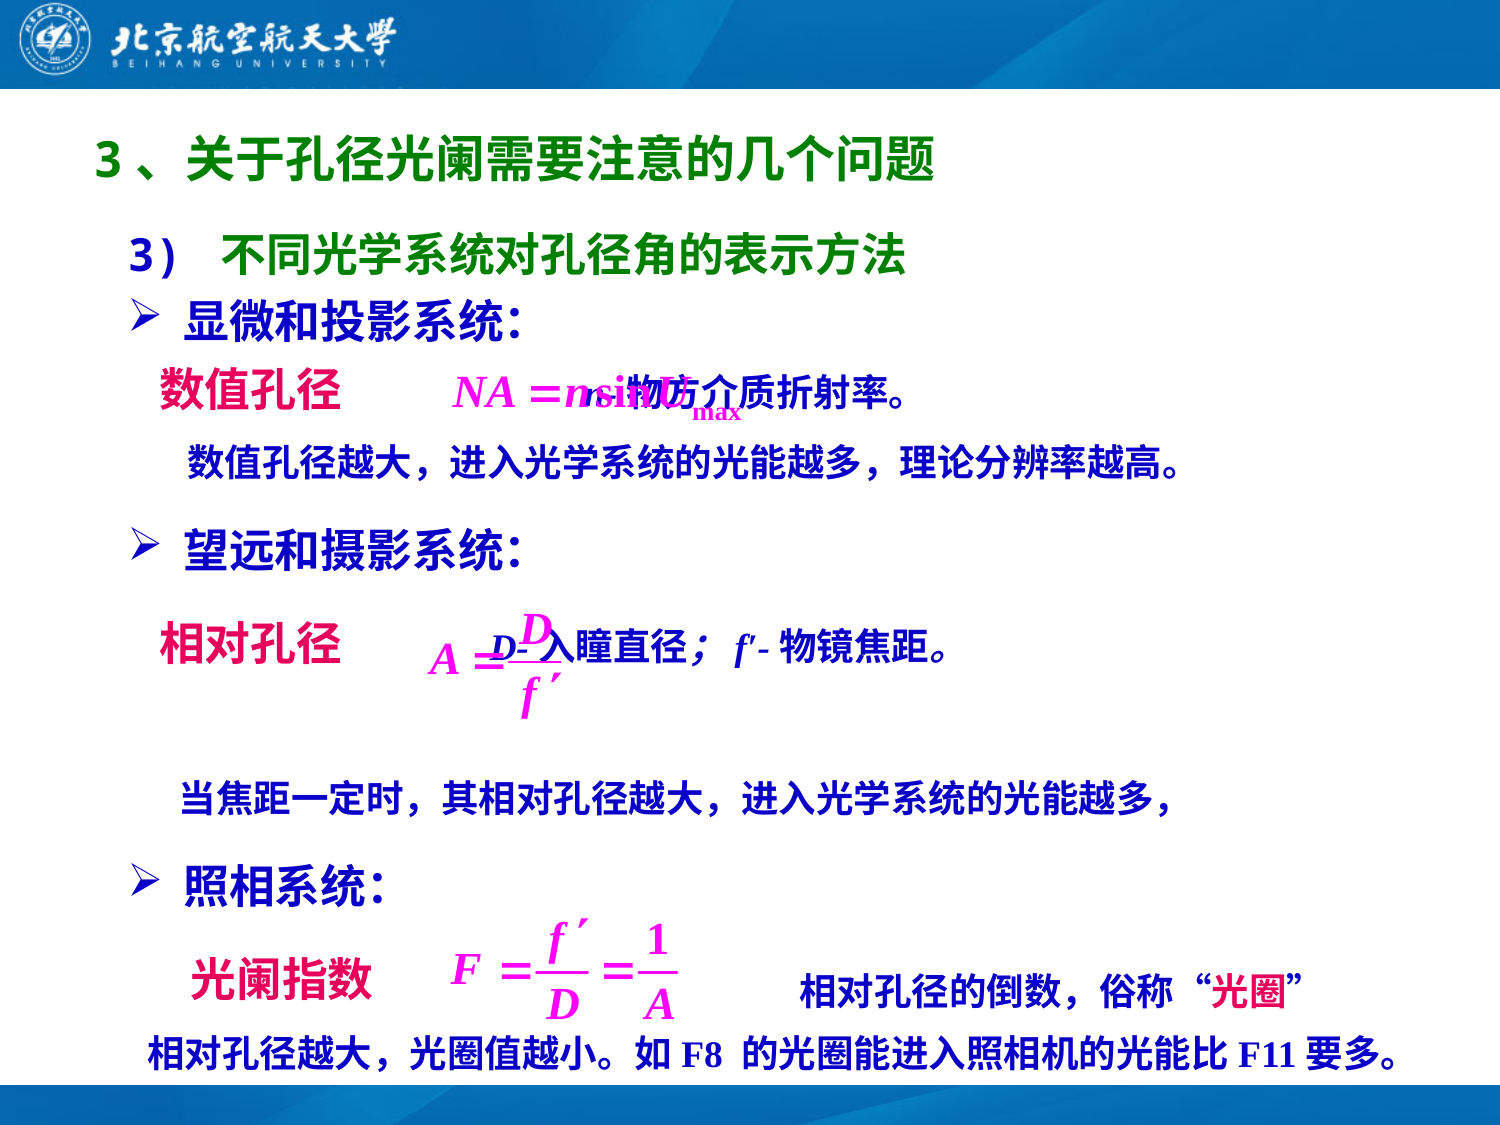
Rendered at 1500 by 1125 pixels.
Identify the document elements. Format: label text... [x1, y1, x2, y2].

picture [0, 0, 1500, 89]
picture [0, 1085, 1500, 1125]
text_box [442, 361, 750, 431]
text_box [418, 597, 571, 729]
text_box 3、关于孔径光阑需要注意的几个问题 [78, 120, 1239, 196]
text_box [442, 907, 688, 1031]
text_box 相对孔径越大，光圈值越小。如F8 的光圈能进入照相机的光能比F11要多。 [115, 1022, 1474, 1083]
text_box 3) 不同光学系统对孔径角的表示方法 显微和投影系统： 数值孔径 n-物方介质折射率。 数值孔径越大，进入光学系统的光能越多，理论分辨率越高。 望远和摄影系统： 相对孔径 D-入瞳直径；f′-物镜焦距。 当焦距一定时，其相对孔径越大，进入光学系统的光能越多， 照相系统： 光阑指数 [112, 218, 1447, 1013]
text_box 相对孔径的倒数，俗称“光圈” [784, 960, 1340, 1021]
